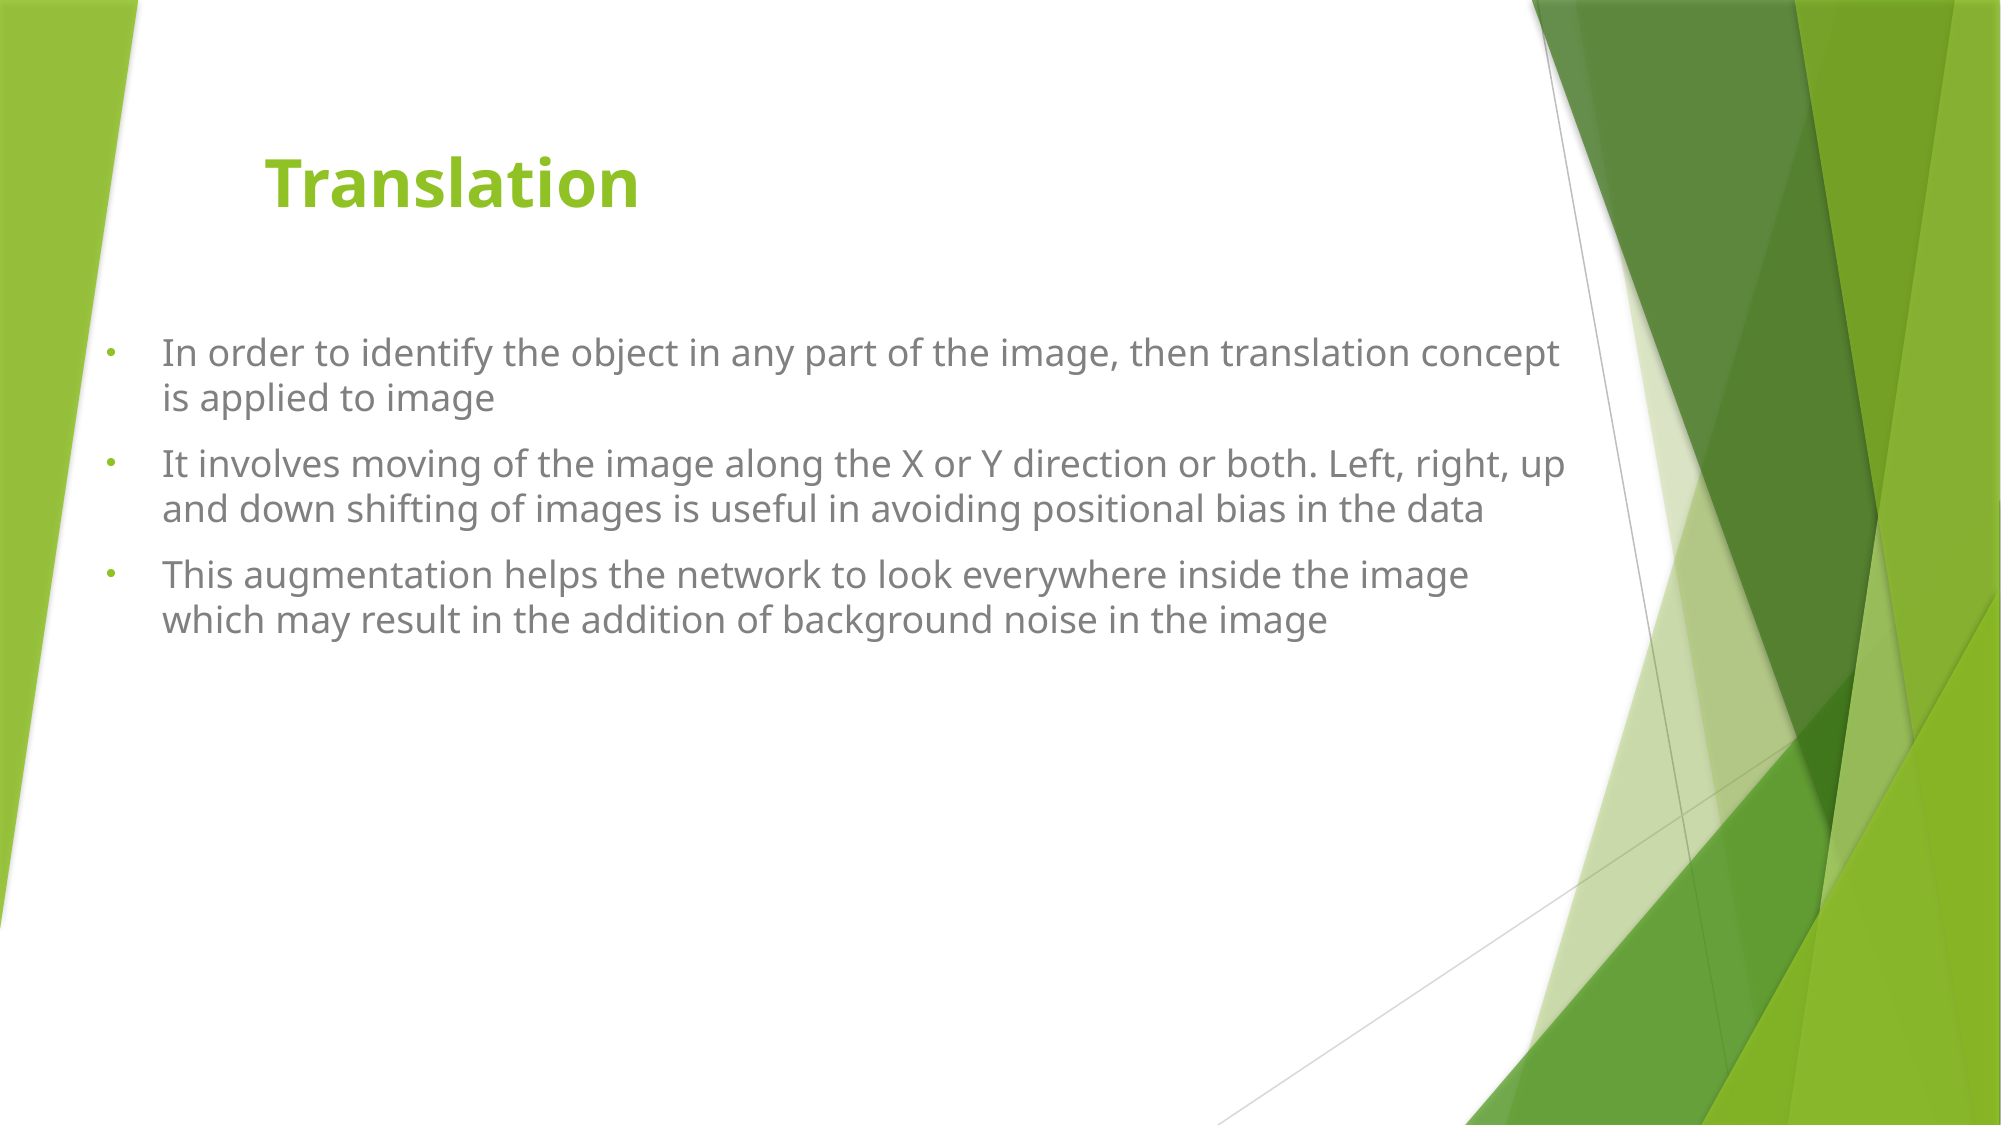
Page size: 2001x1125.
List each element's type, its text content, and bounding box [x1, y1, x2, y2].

title Translation [249, 140, 1750, 229]
subtitle In order to identify the object in any part of the image, then translation concept is applied to image It involves moving of the image along the X or Y direction or both. Left, right, up and down shifting of images is useful in avoiding positional bias in the data This augmentation helps the network to look everywhere inside the image which may result in the addition of background noise in the image [90, 321, 1591, 1080]
